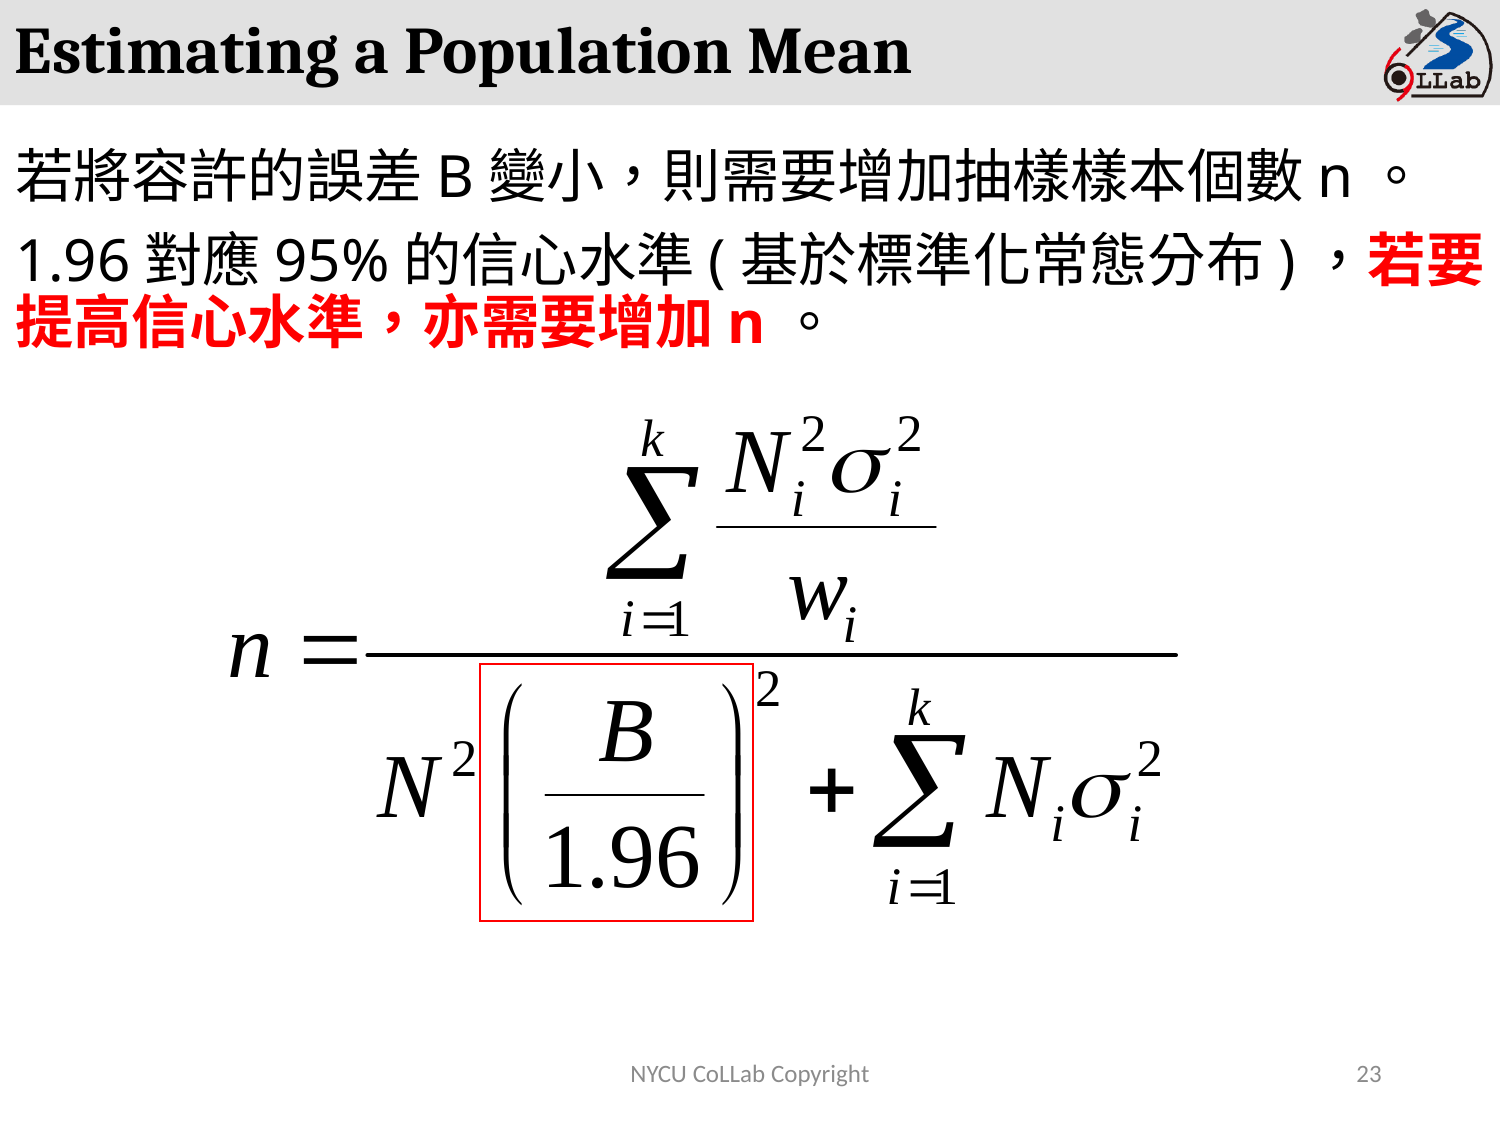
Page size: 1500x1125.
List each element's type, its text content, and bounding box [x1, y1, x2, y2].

slide_number 23 [1059, 1042, 1397, 1103]
text_box Estimating a Population Mean [0, 0, 1374, 106]
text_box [213, 388, 1196, 922]
picture [1374, 0, 1500, 126]
footer NYCU CoLLab Copyright [496, 1042, 1004, 1103]
text_box 若將容許的誤差B變小，則需要增加抽樣樣本個數n。 1.96對應95%的信心水準(基於標準化常態分布)，若要提高信心水準，亦需要增加n。 [0, 139, 1500, 432]
